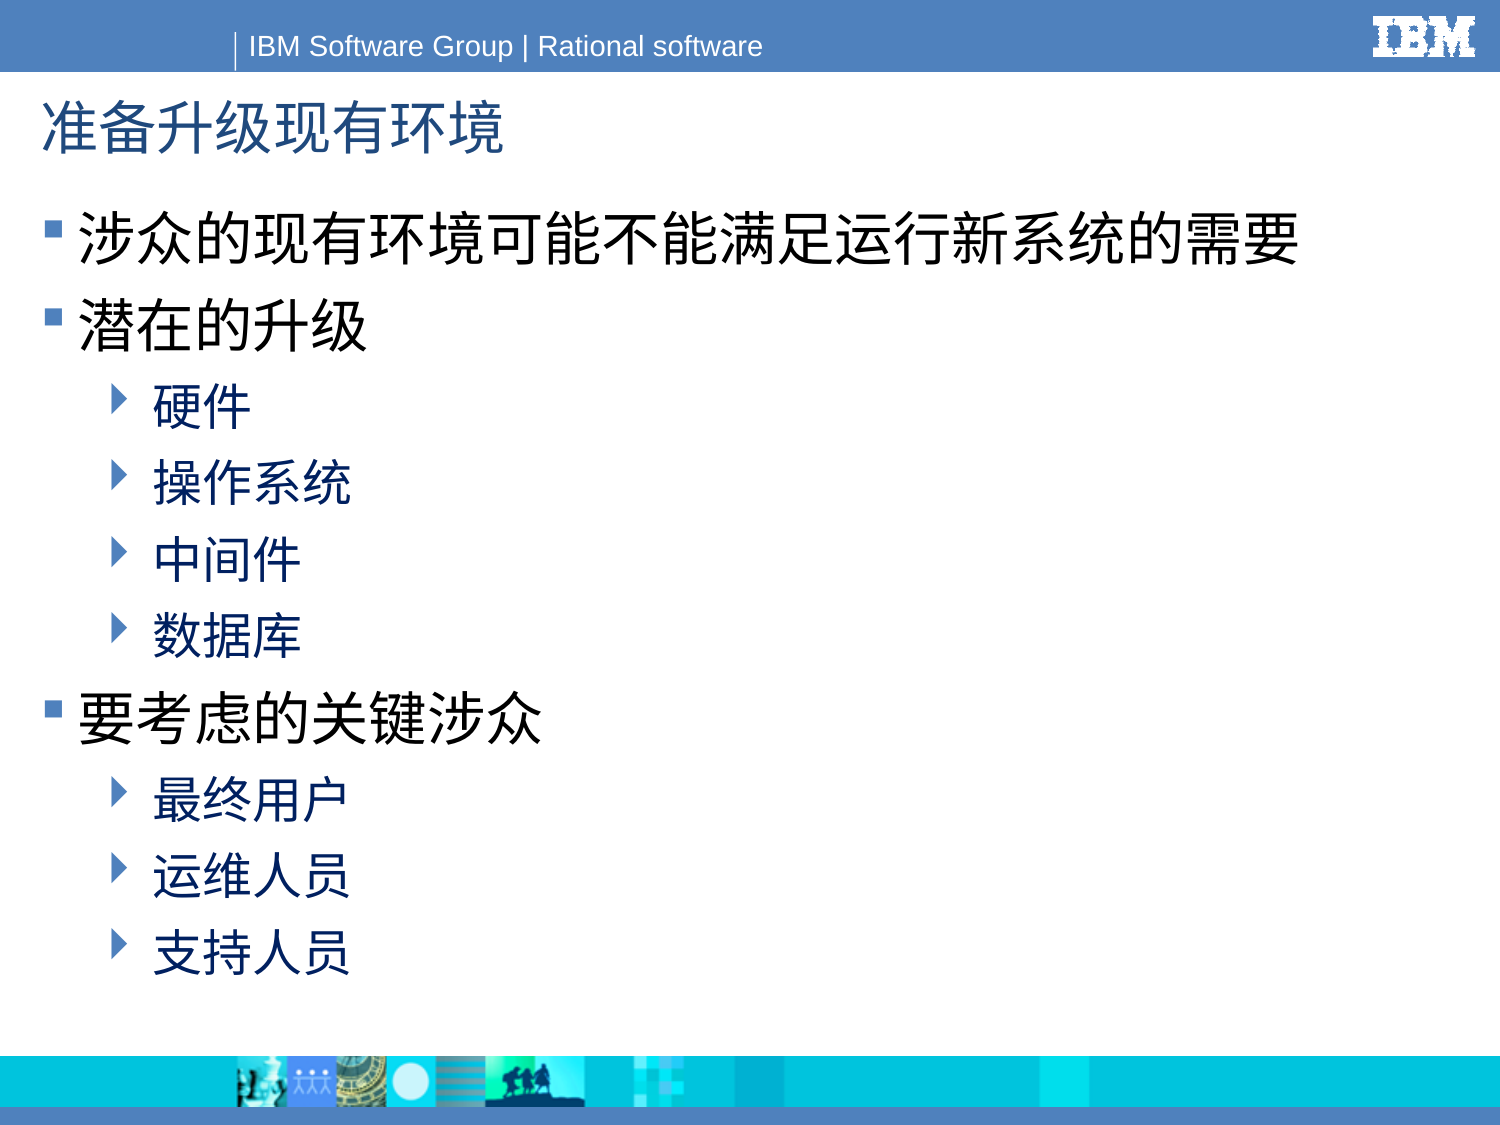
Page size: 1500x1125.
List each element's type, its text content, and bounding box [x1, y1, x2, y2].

title 准备升级现有环境 [25, 91, 1477, 171]
picture [0, 1056, 1500, 1107]
list 涉众的现有环境可能不能满足运行新系统的需要 潜在的升级 硬件 操作系统 中间件 数据库 要考虑的关键涉众 最终用户 运维人员 支持人员 [25, 187, 1477, 1042]
